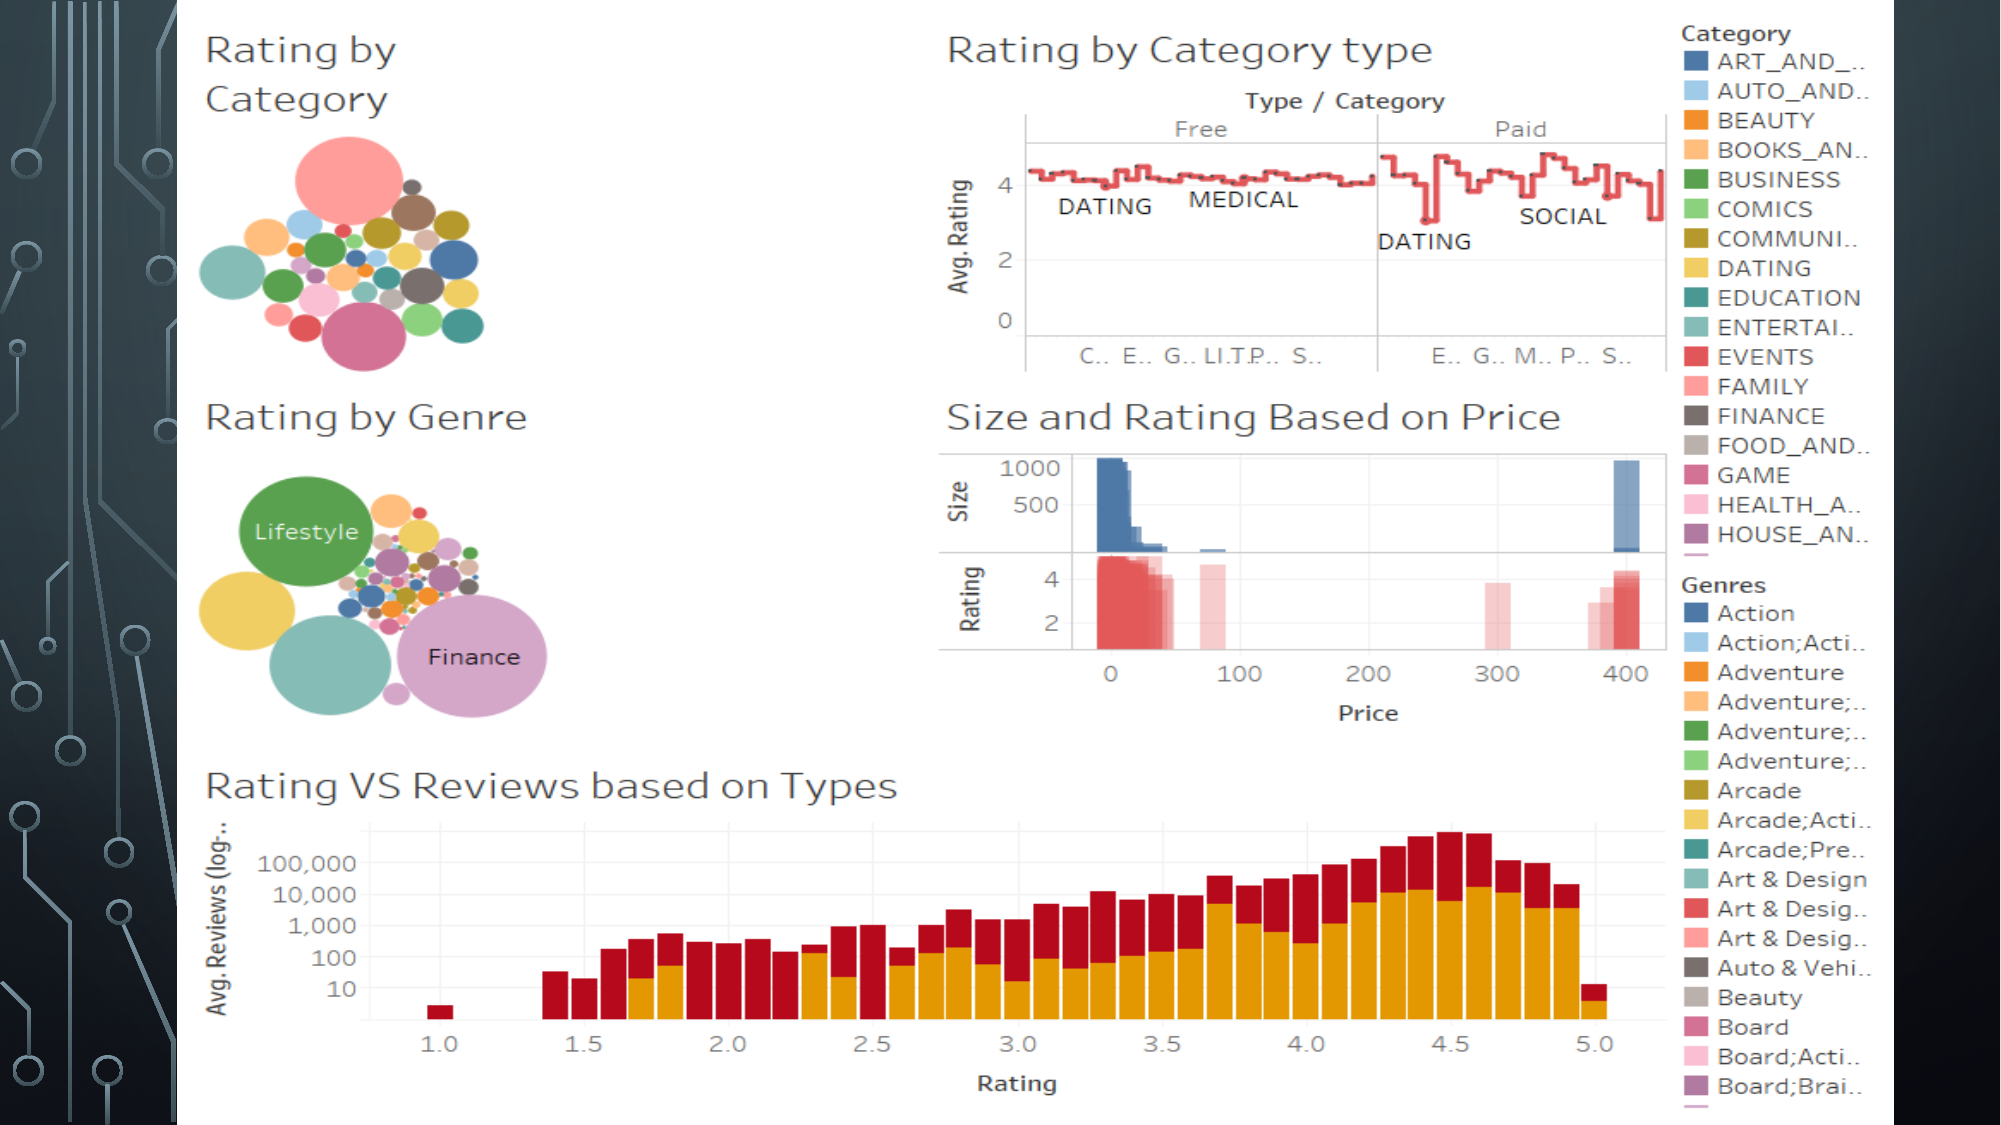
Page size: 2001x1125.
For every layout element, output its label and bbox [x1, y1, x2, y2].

picture [177, 0, 1894, 1125]
